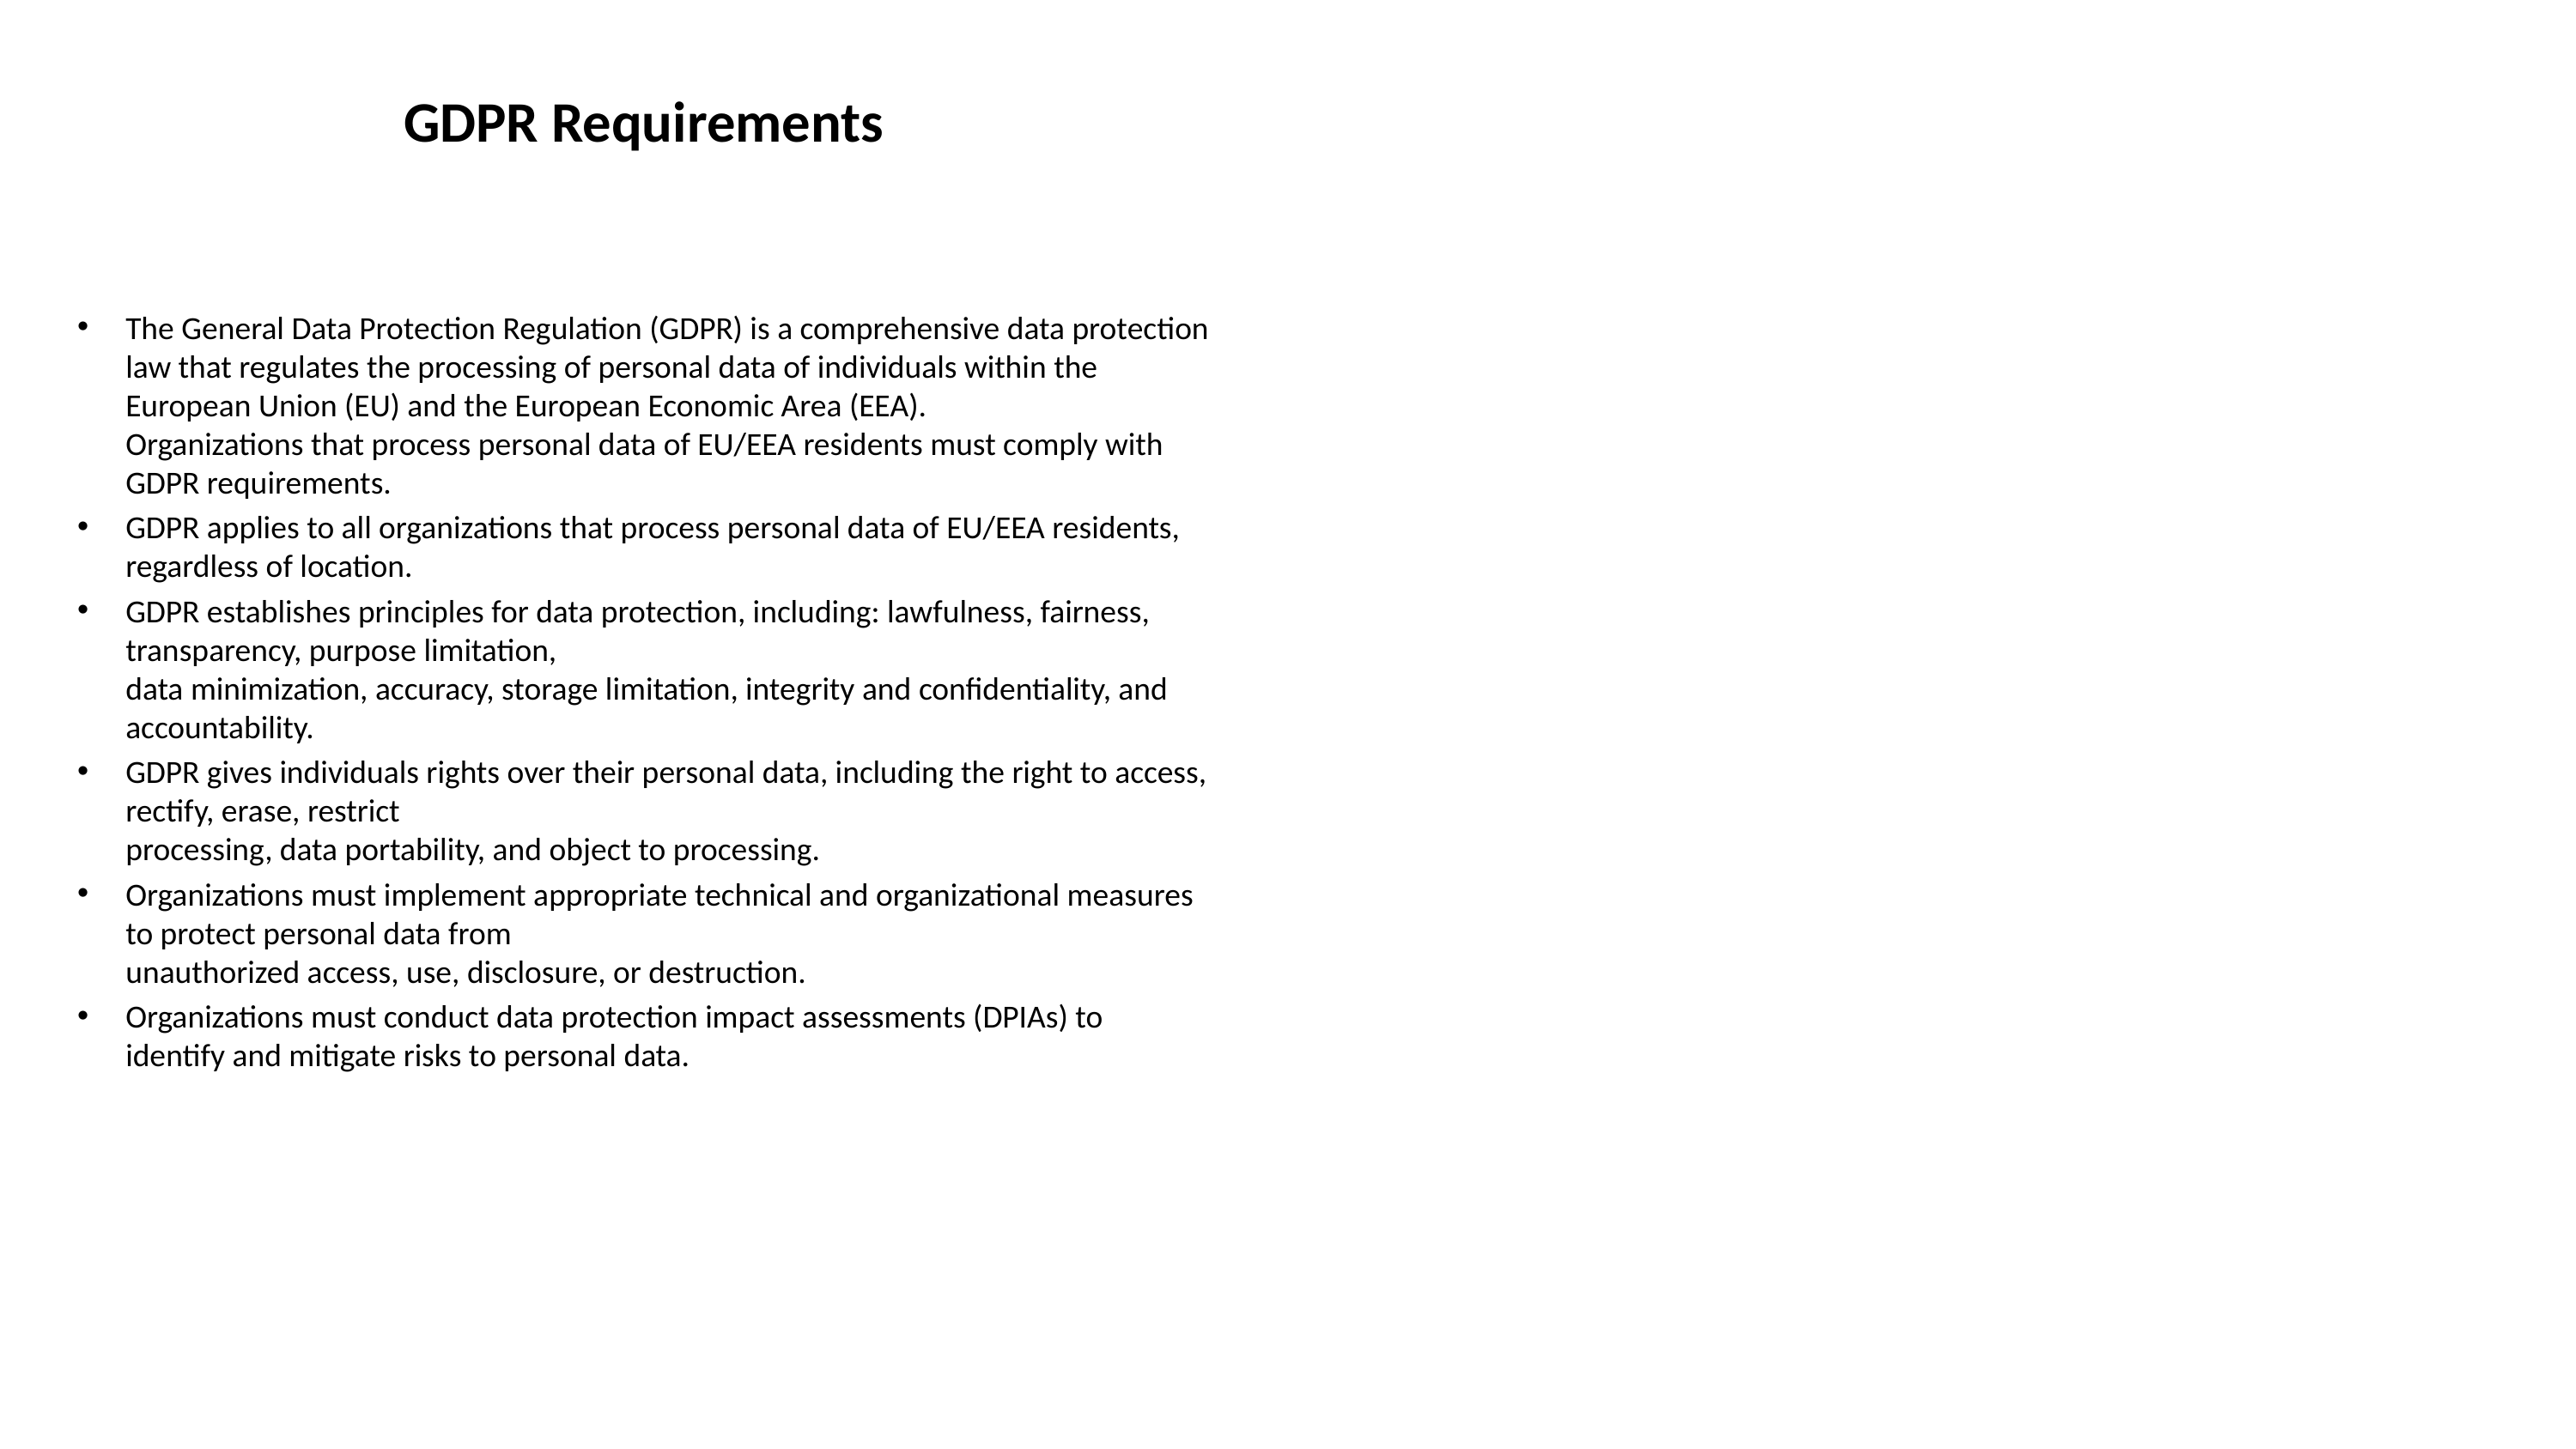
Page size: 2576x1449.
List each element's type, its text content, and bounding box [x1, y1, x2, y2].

title GDPR Requirements [64, 39, 1224, 200]
list The General Data Protection Regulation (GDPR) is a comprehensive data protection law that regulates the processing of personal data of individuals within the European Union (EU) and the European Economic Area (EEA). Organizations that process personal data of EU/EEA residents must comply with GDPR requirements. GDPR applies to all organizations that process personal data of EU/EEA residents, regardless of location. GDPR establishes principles for data protection, including: lawfulness, fairness, transparency, purpose limitation, data minimization, accuracy, storage limitation, integrity and confidentiality, and accountability. GDPR gives individuals rights over their personal data, including the right to access, rectify, erase, restrict processing, data portability, and object to processing. Organizations must implement appropriate technical and organizational measures to protect personal data from unauthorized access, use, disclosure, or destruction. Organizations must conduct data protection impact assessments (DPIAs) to identify and mitigate risks to personal data. [64, 225, 1224, 863]
